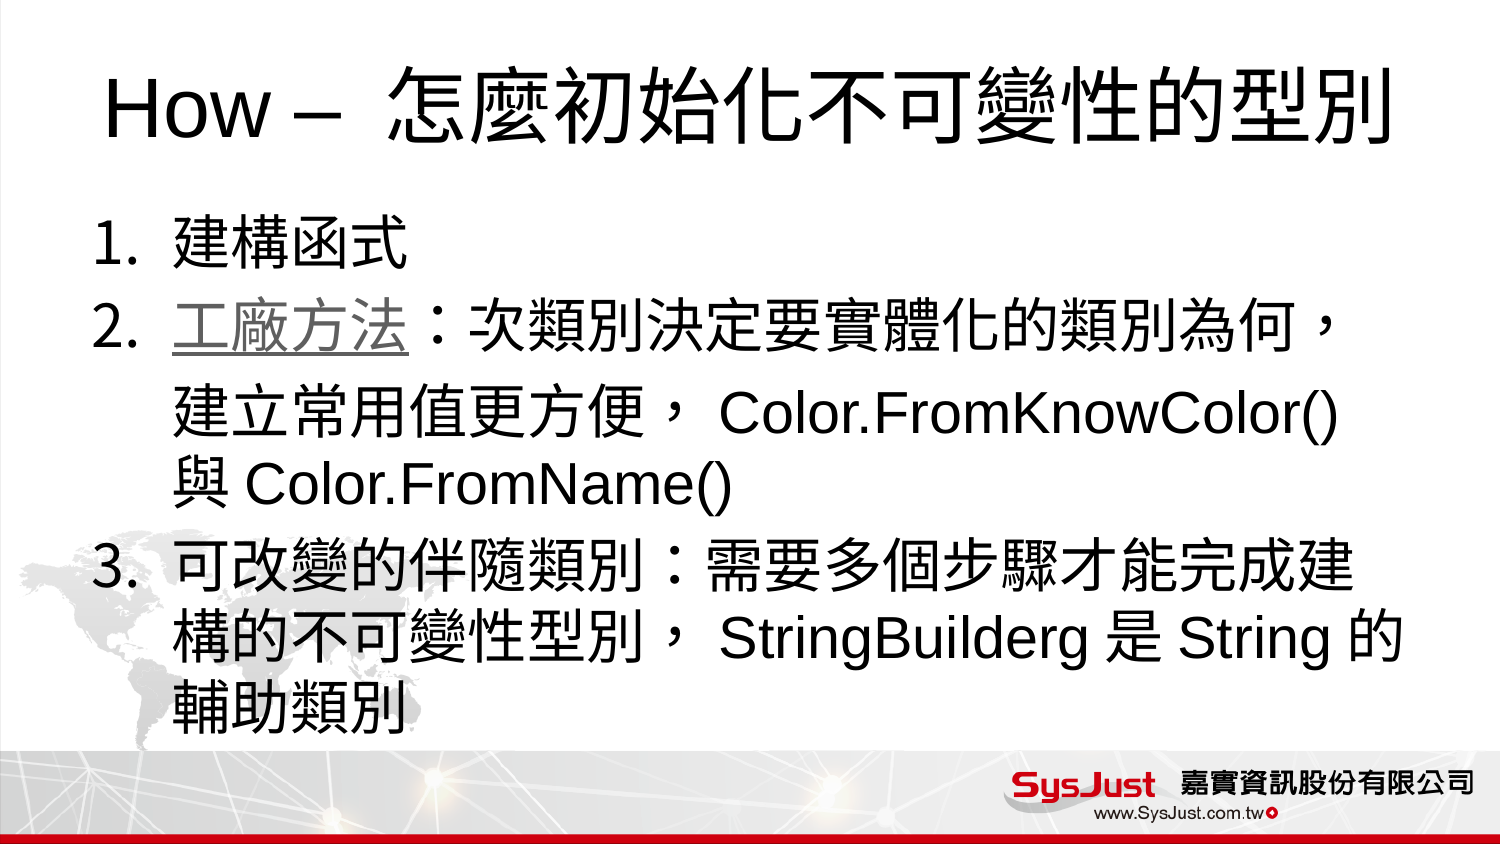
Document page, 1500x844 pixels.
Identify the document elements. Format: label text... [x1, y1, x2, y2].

list 建構函式 工廠方法：次類別決定要實體化的類別為何，建立常用值更方便，Color.FromKnowColor()與Color.FromName() 可改變的伴隨類別：需要多個步驟才能完成建構的不可變性型別，StringBuilderg是String的輔助類別 [76, 197, 1427, 755]
picture [0, 0, 1500, 844]
title How – 怎麼初始化不可變性的型別 [75, 33, 1425, 175]
